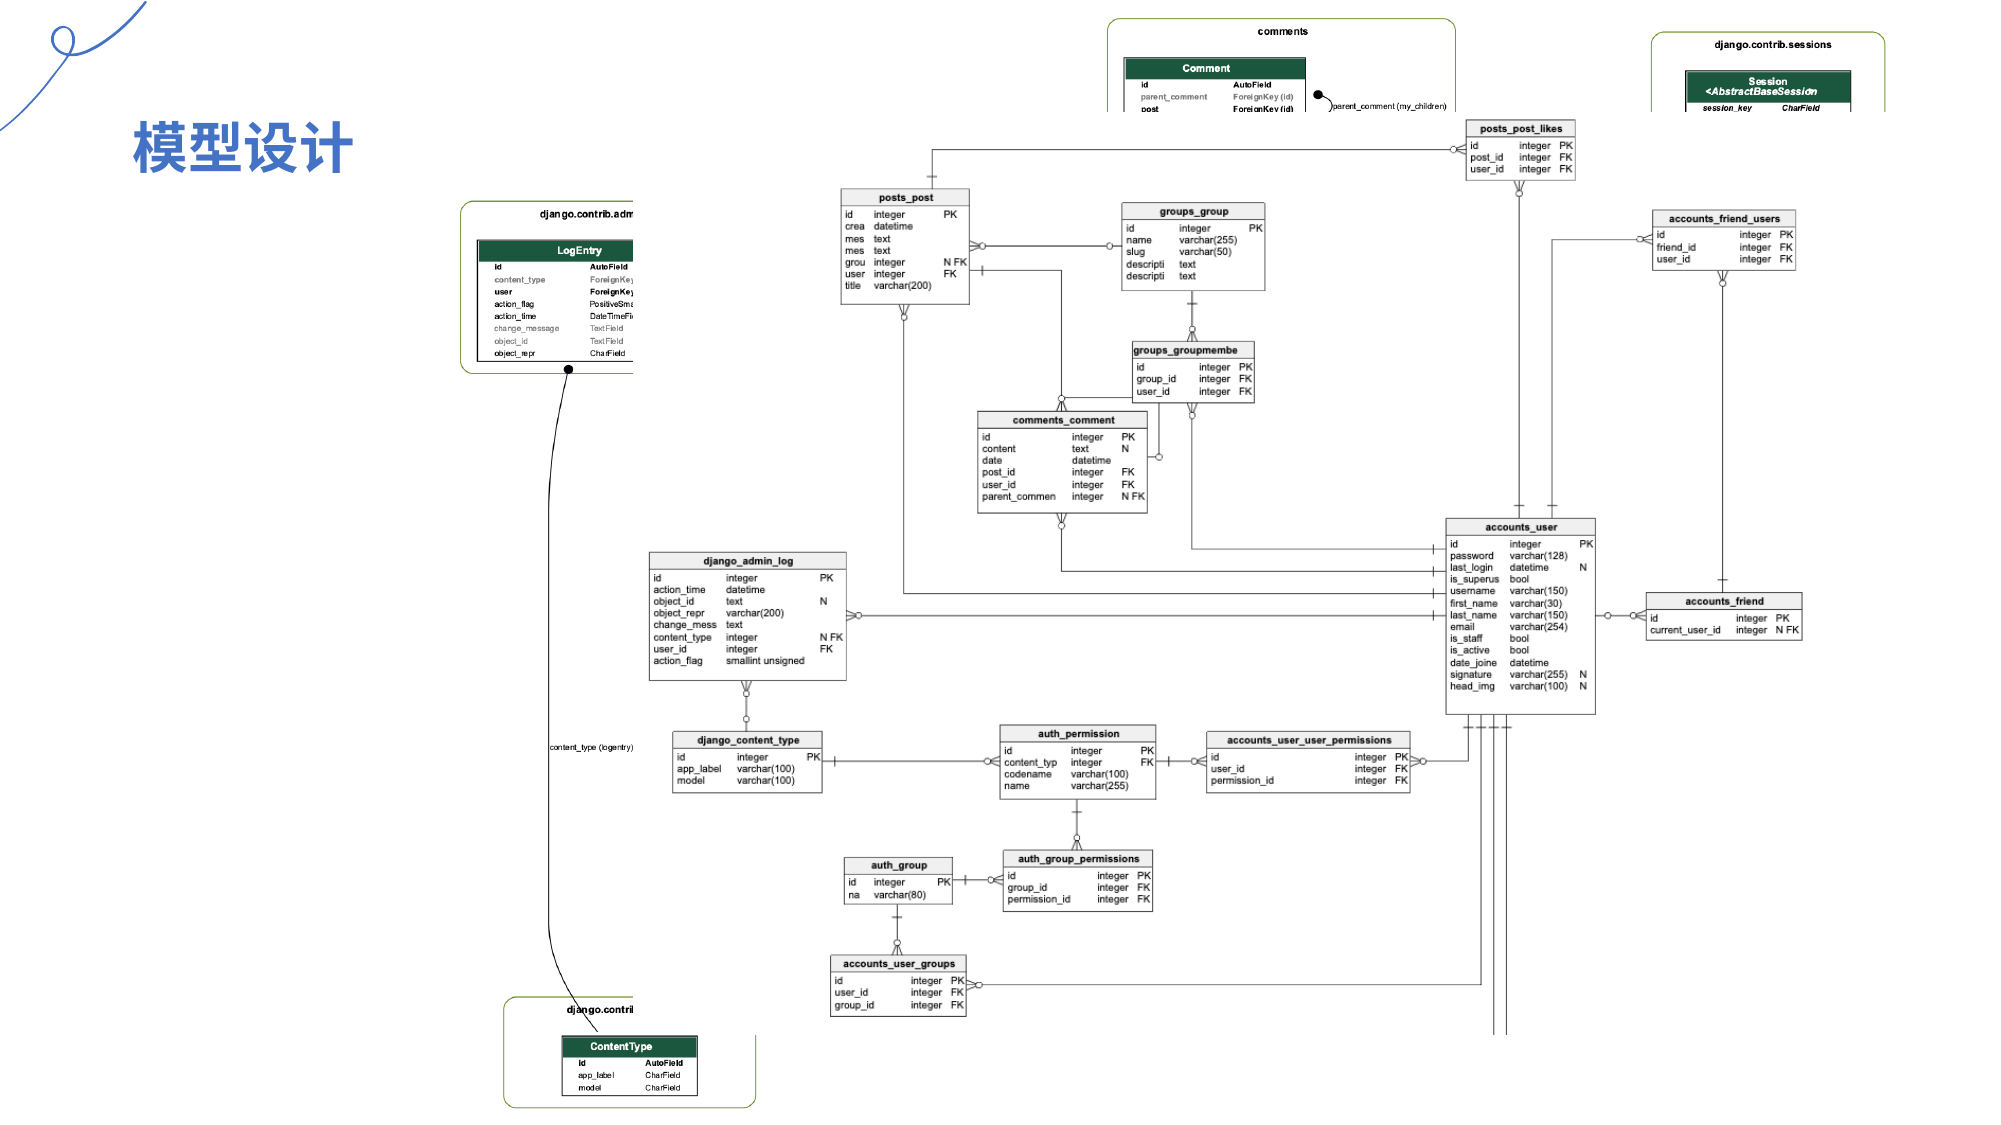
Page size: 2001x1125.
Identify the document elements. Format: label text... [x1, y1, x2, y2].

text_box 模型设计 [117, 105, 448, 188]
picture [448, 6, 2000, 1120]
